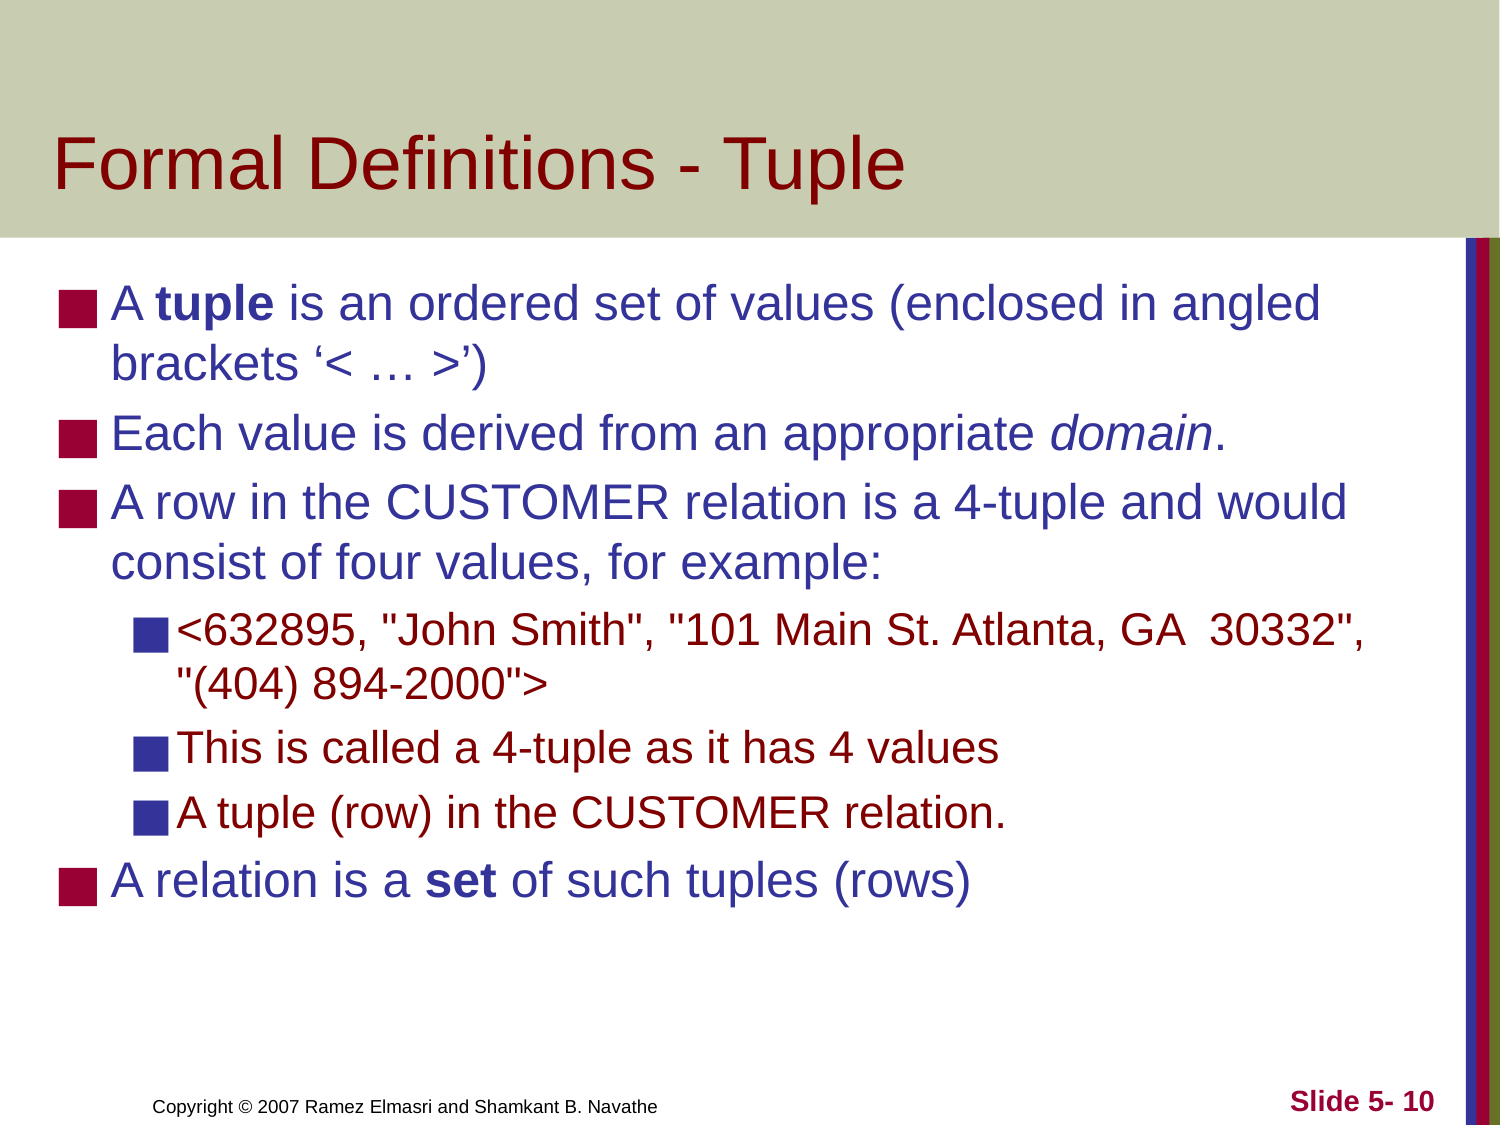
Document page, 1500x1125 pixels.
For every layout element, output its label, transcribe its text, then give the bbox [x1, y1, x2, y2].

list A tuple is an ordered set of values (enclosed in angled brackets ‘< … >’) Each value is derived from an appropriate domain. A row in the CUSTOMER relation is a 4-tuple and would consist of four values, for example: <632895, "John Smith", "101 Main St. Atlanta, GA 30332", "(404) 894-2000"> This is called a 4-tuple as it has 4 values A tuple (row) in the CUSTOMER relation. A relation is a set of such tuples (rows) [39, 262, 1400, 1013]
text_box Slide 5- 10 [1137, 1049, 1450, 1125]
title Formal Definitions - Tuple [37, 49, 1317, 213]
